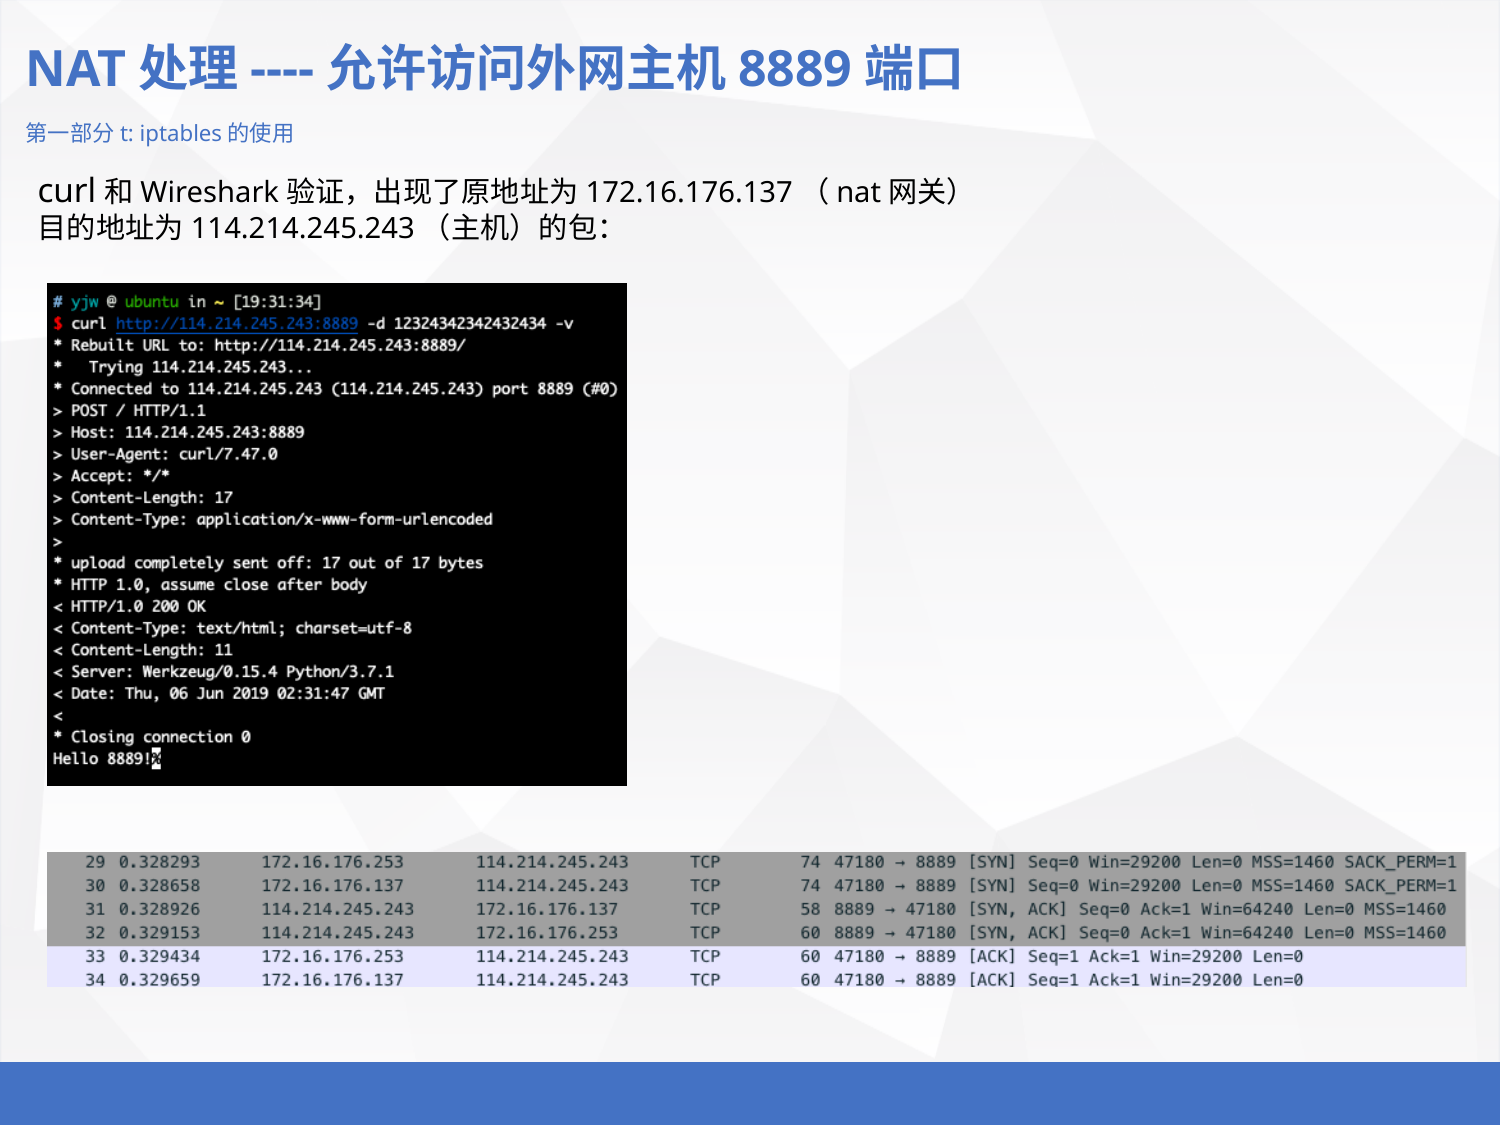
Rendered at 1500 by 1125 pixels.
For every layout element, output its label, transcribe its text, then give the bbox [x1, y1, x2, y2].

text_box 第一部分t: iptables的使用 [10, 111, 310, 153]
text_box curl和Wireshark验证，出现了原地址为172.16.176.137（nat网关） 目的地址为114.214.245.243（主机）的包： [22, 161, 991, 252]
text_box NAT处理----允许访问外网主机8889端口 [0, 29, 1031, 105]
picture [0, 0, 1500, 1062]
